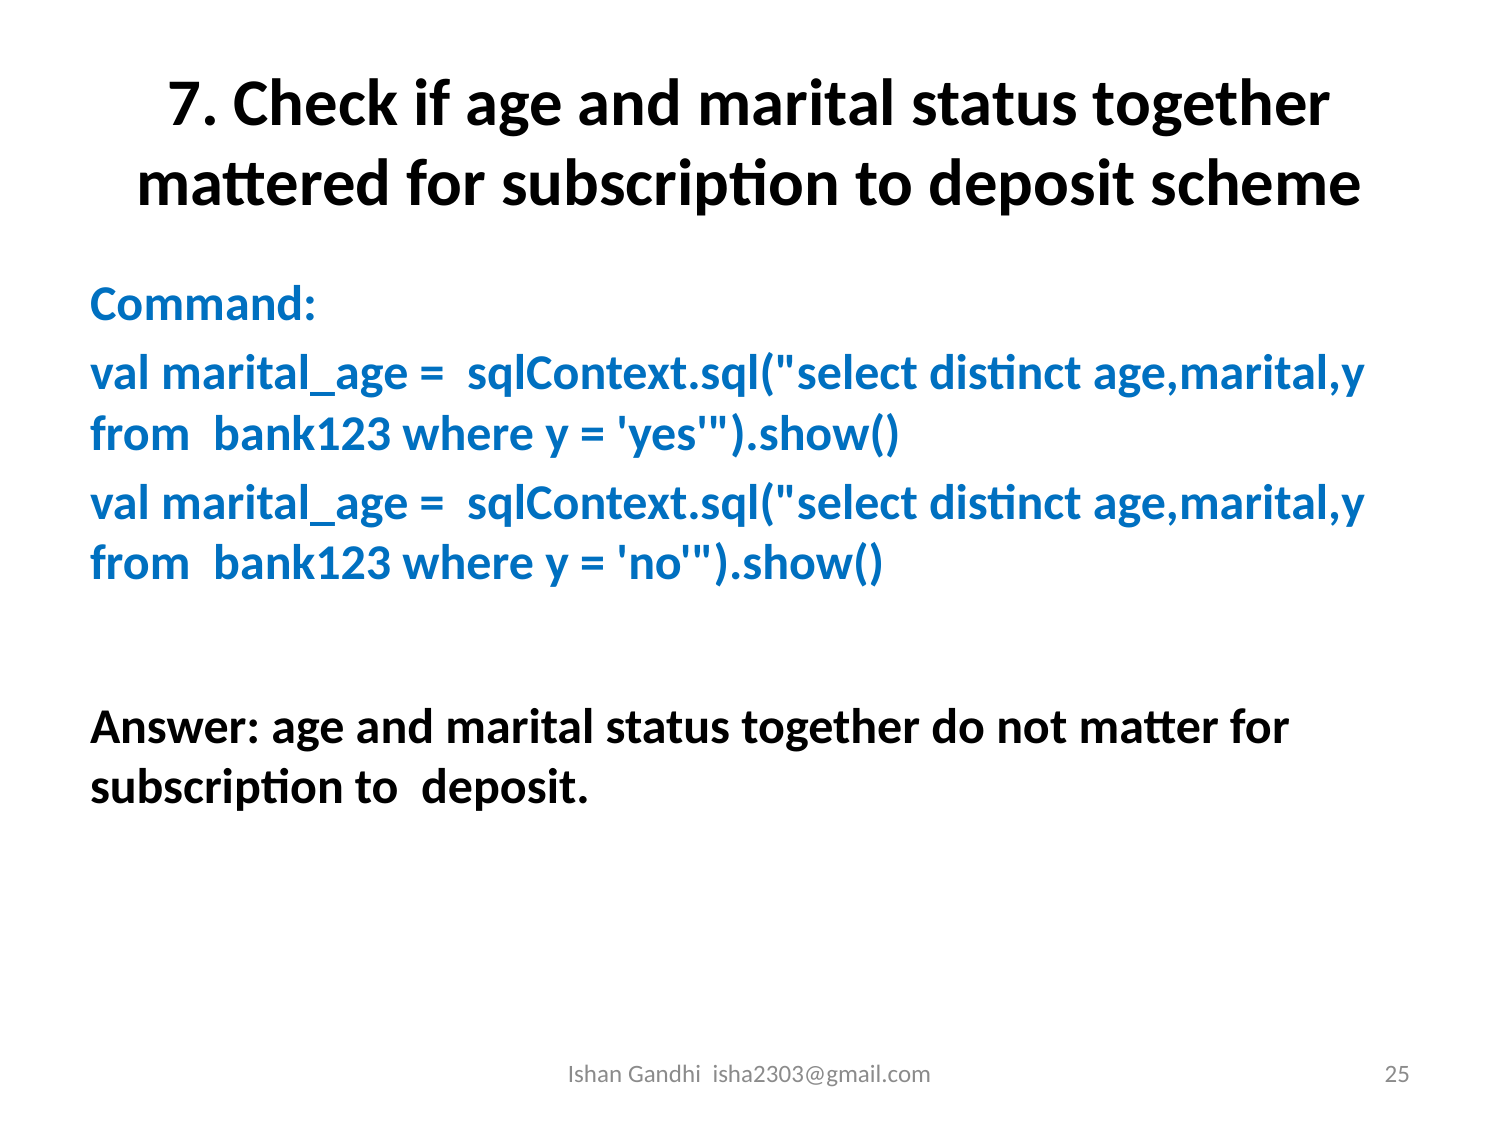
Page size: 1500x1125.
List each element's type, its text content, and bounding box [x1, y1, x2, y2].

slide_number 25 [1074, 1042, 1425, 1103]
footer Ishan Gandhi isha2303@gmail.com [512, 1042, 988, 1103]
title 7. Check if age and marital status together mattered for subscription to deposit scheme [75, 45, 1425, 233]
list Command: val marital_age = sqlContext.sql("select distinct age,marital,y from bank123 where y = 'yes'").show() val marital_age = sqlContext.sql("select distinct age,marital,y from bank123 where y = 'no'").show() Answer: age and marital status together do not matter for subscription to deposit. [75, 262, 1425, 1005]
